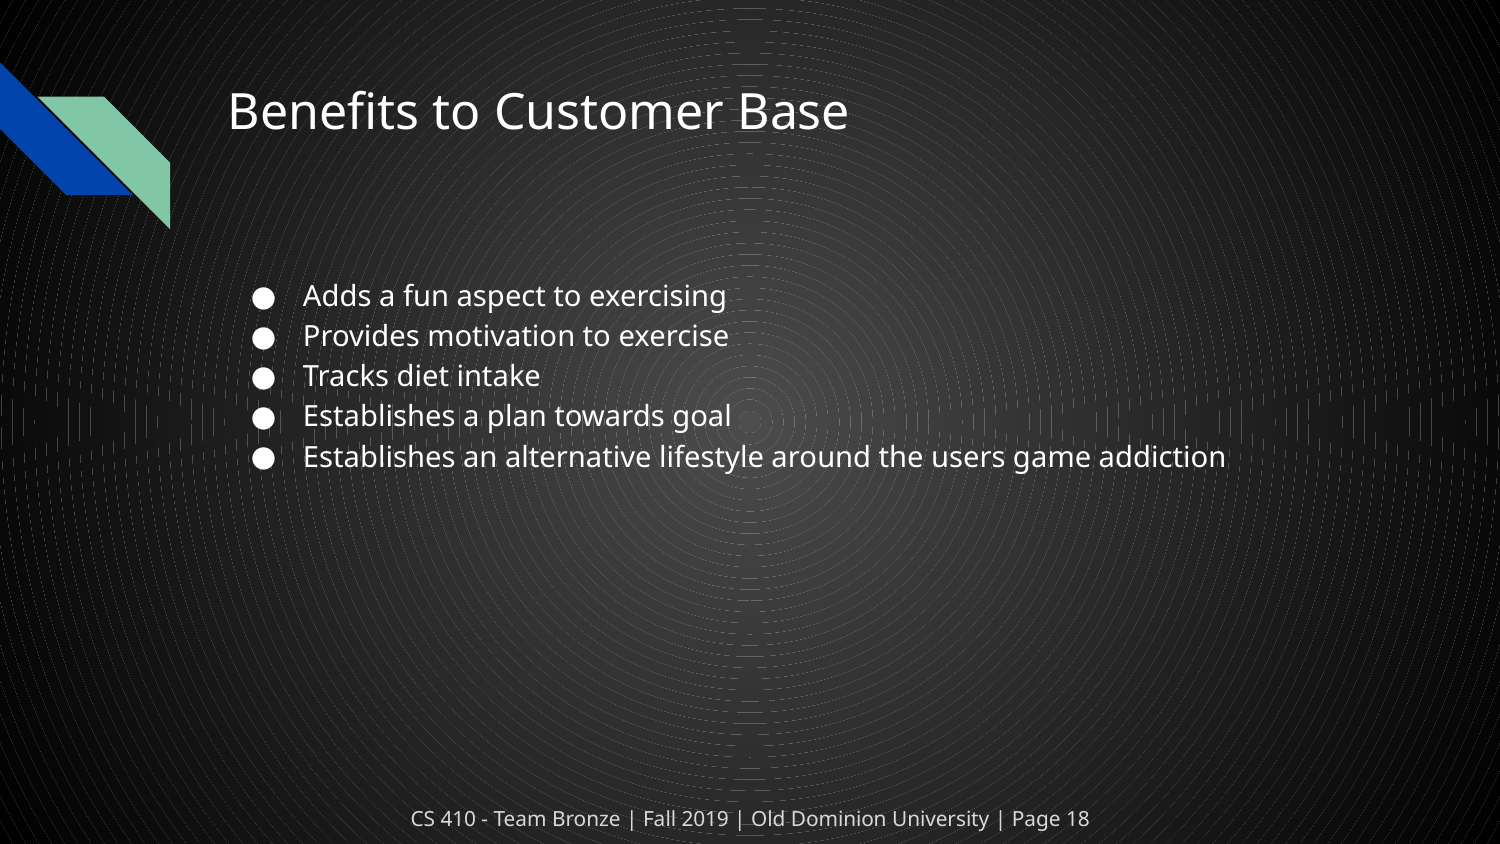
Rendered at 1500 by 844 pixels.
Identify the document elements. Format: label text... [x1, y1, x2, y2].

list Adds a fun aspect to exercising Provides motivation to exercise Tracks diet intake Establishes a plan towards goal Establishes an alternative lifestyle around the users game addiction [212, 257, 1368, 735]
text_box CS 410 - Team Bronze | Fall 2019 | Old Dominion University | Page 18 [55, 792, 1445, 844]
title Benefits to Customer Base [212, 64, 1368, 215]
